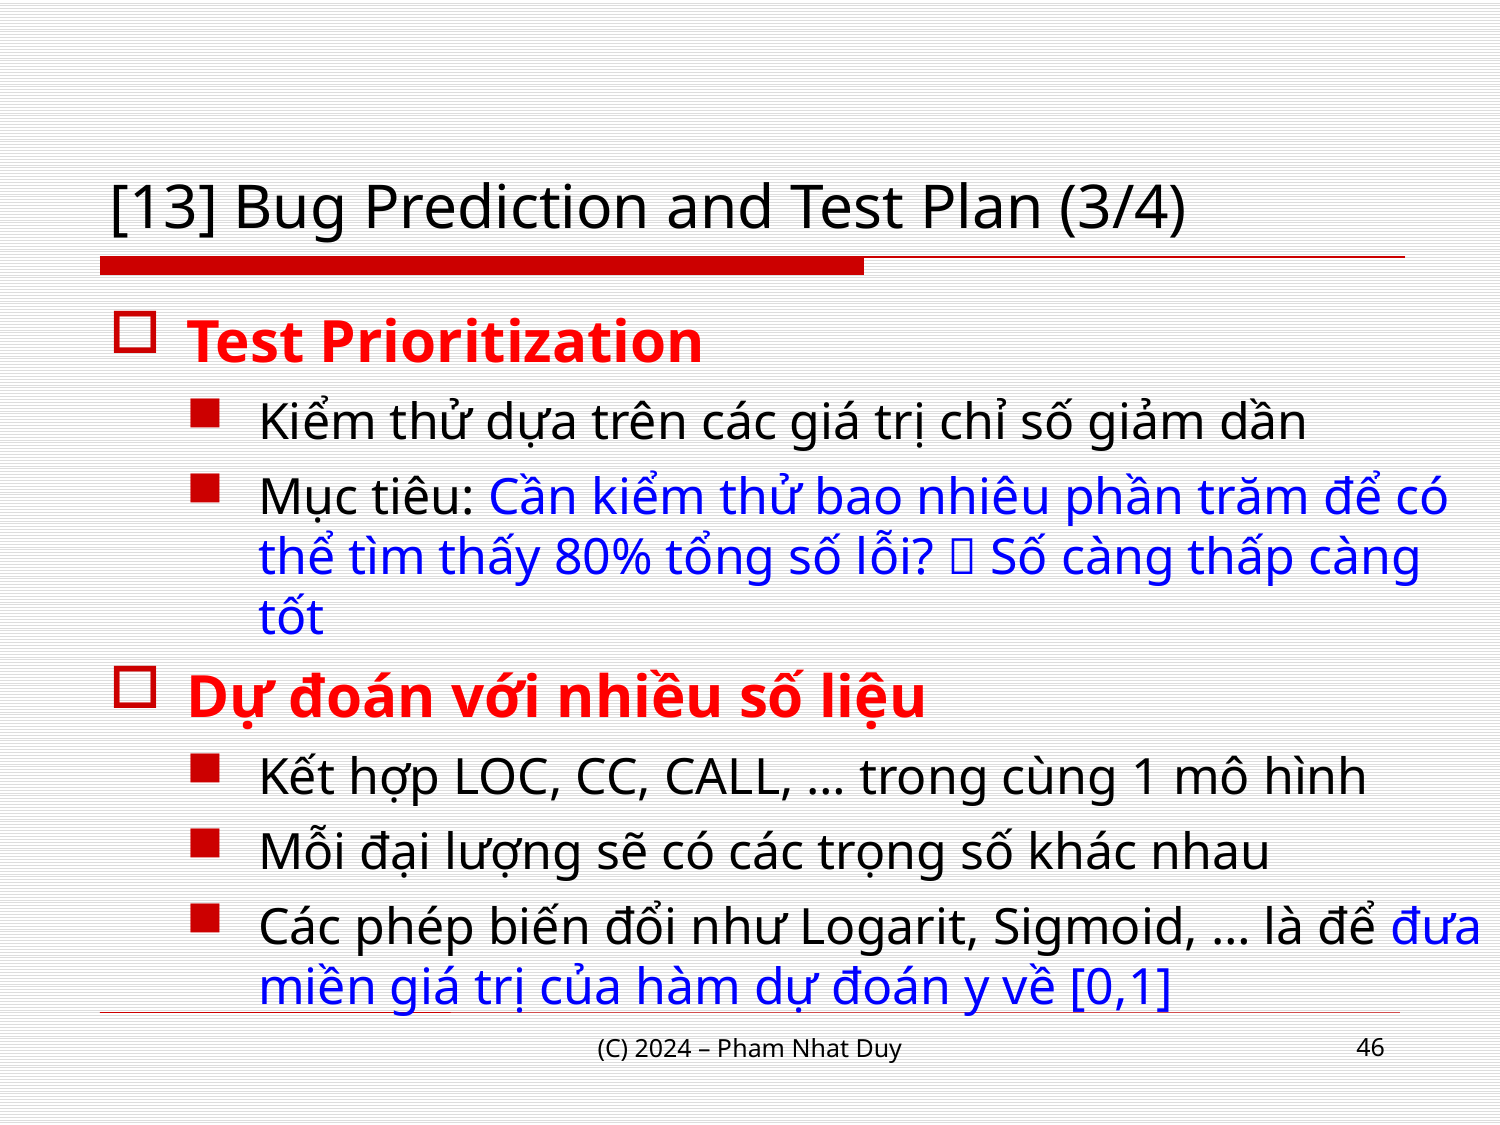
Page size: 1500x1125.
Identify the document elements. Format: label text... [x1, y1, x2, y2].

title [13] Bug Prediction and Test Plan (3/4) [93, 49, 1476, 250]
footer (C) 2024 – Pham Nhat Duy [362, 1024, 1138, 1101]
slide_number 46 [1074, 1024, 1401, 1103]
list Test Prioritization Kiểm thử dựa trên các giá trị chỉ số giảm dần Mục tiêu: Cần kiểm thử bao nhiêu phần trăm để có thể tìm thấy 80% tổng số lỗi?  Số càng thấp càng tốt Dự đoán với nhiều số liệu Kết hợp LOC, CC, CALL, … trong cùng 1 mô hình Mỗi đại lượng sẽ có các trọng số khác nhau Các phép biến đổi như Logarit, Sigmoid, … là để đưa miền giá trị của hàm dự đoán y về [0,1] [93, 296, 1500, 1051]
